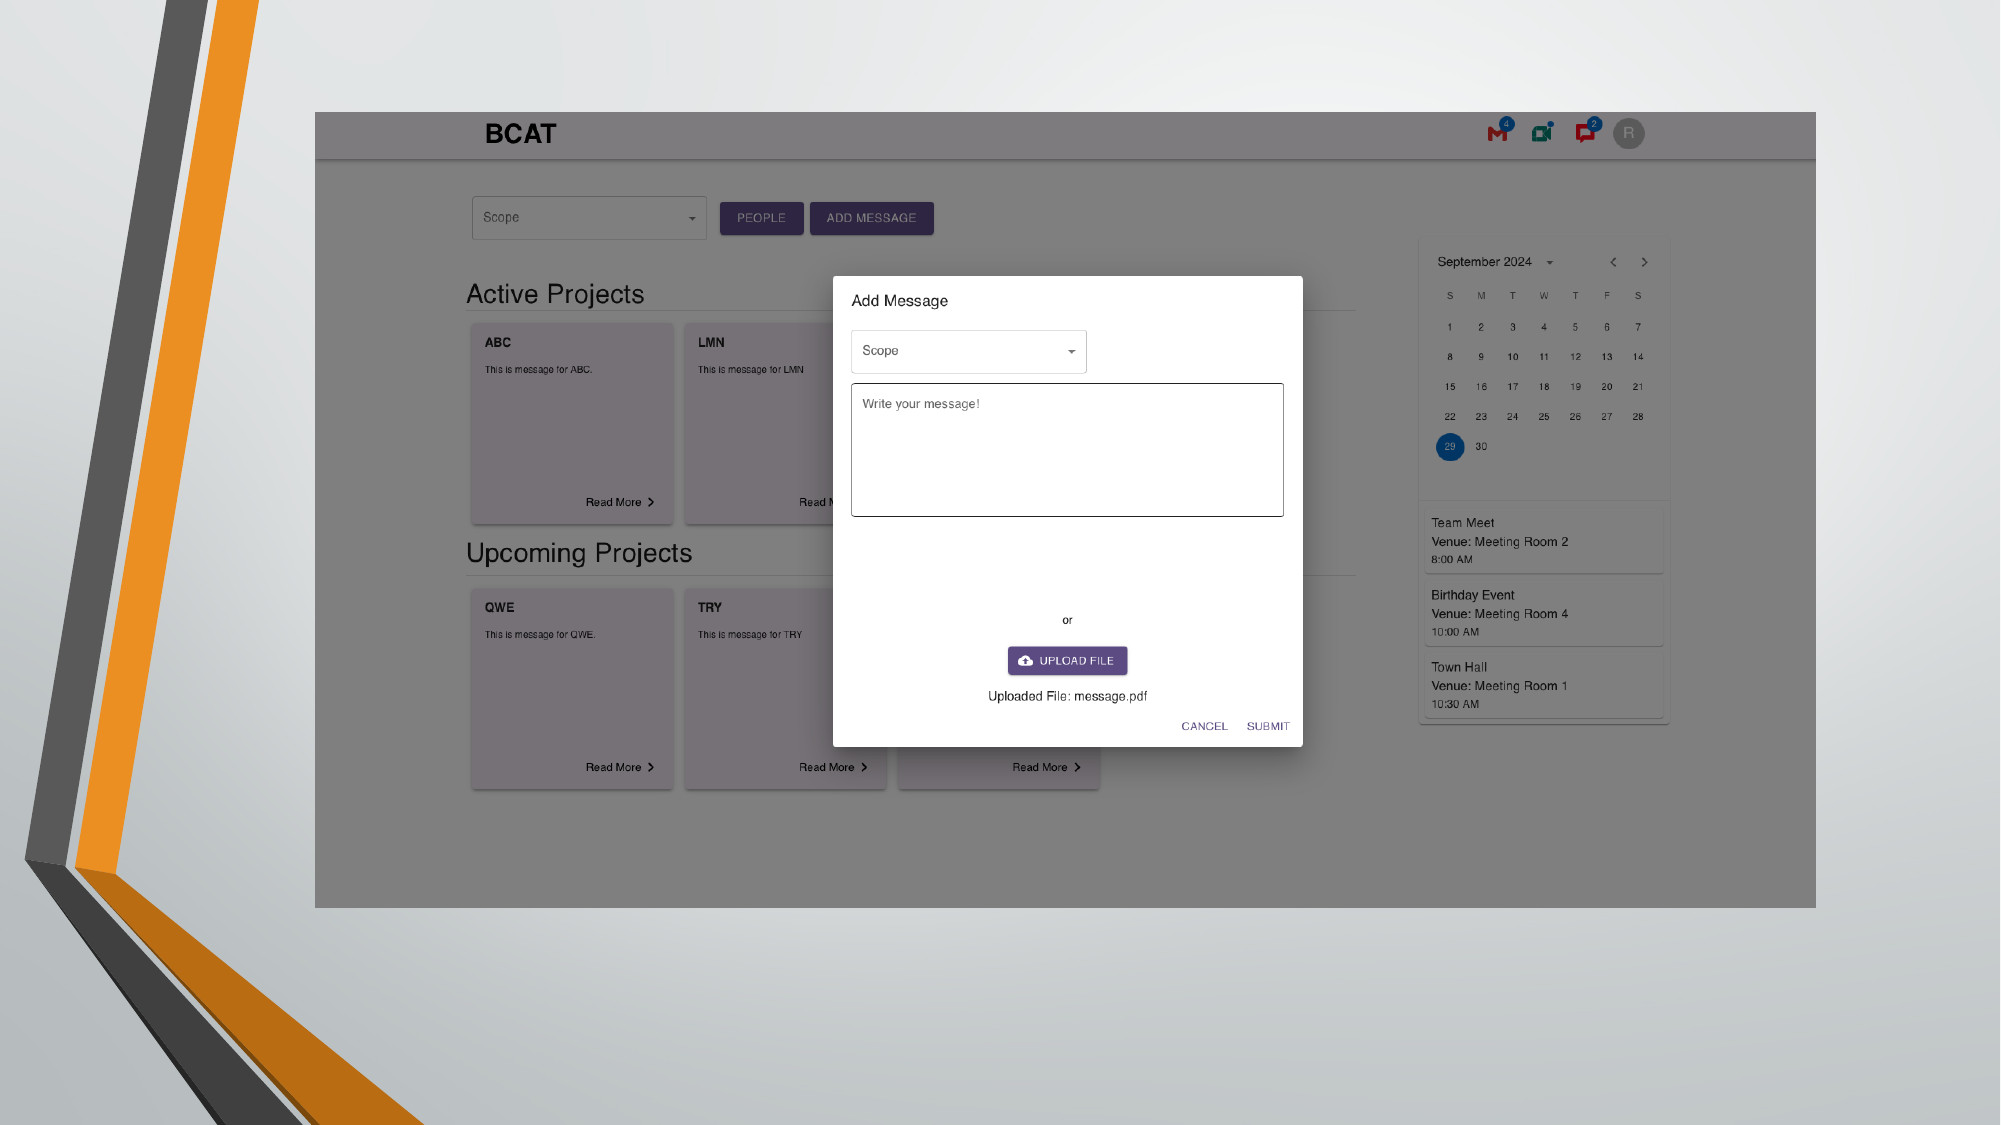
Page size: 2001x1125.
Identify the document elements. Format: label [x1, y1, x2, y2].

list [314, 112, 1816, 908]
